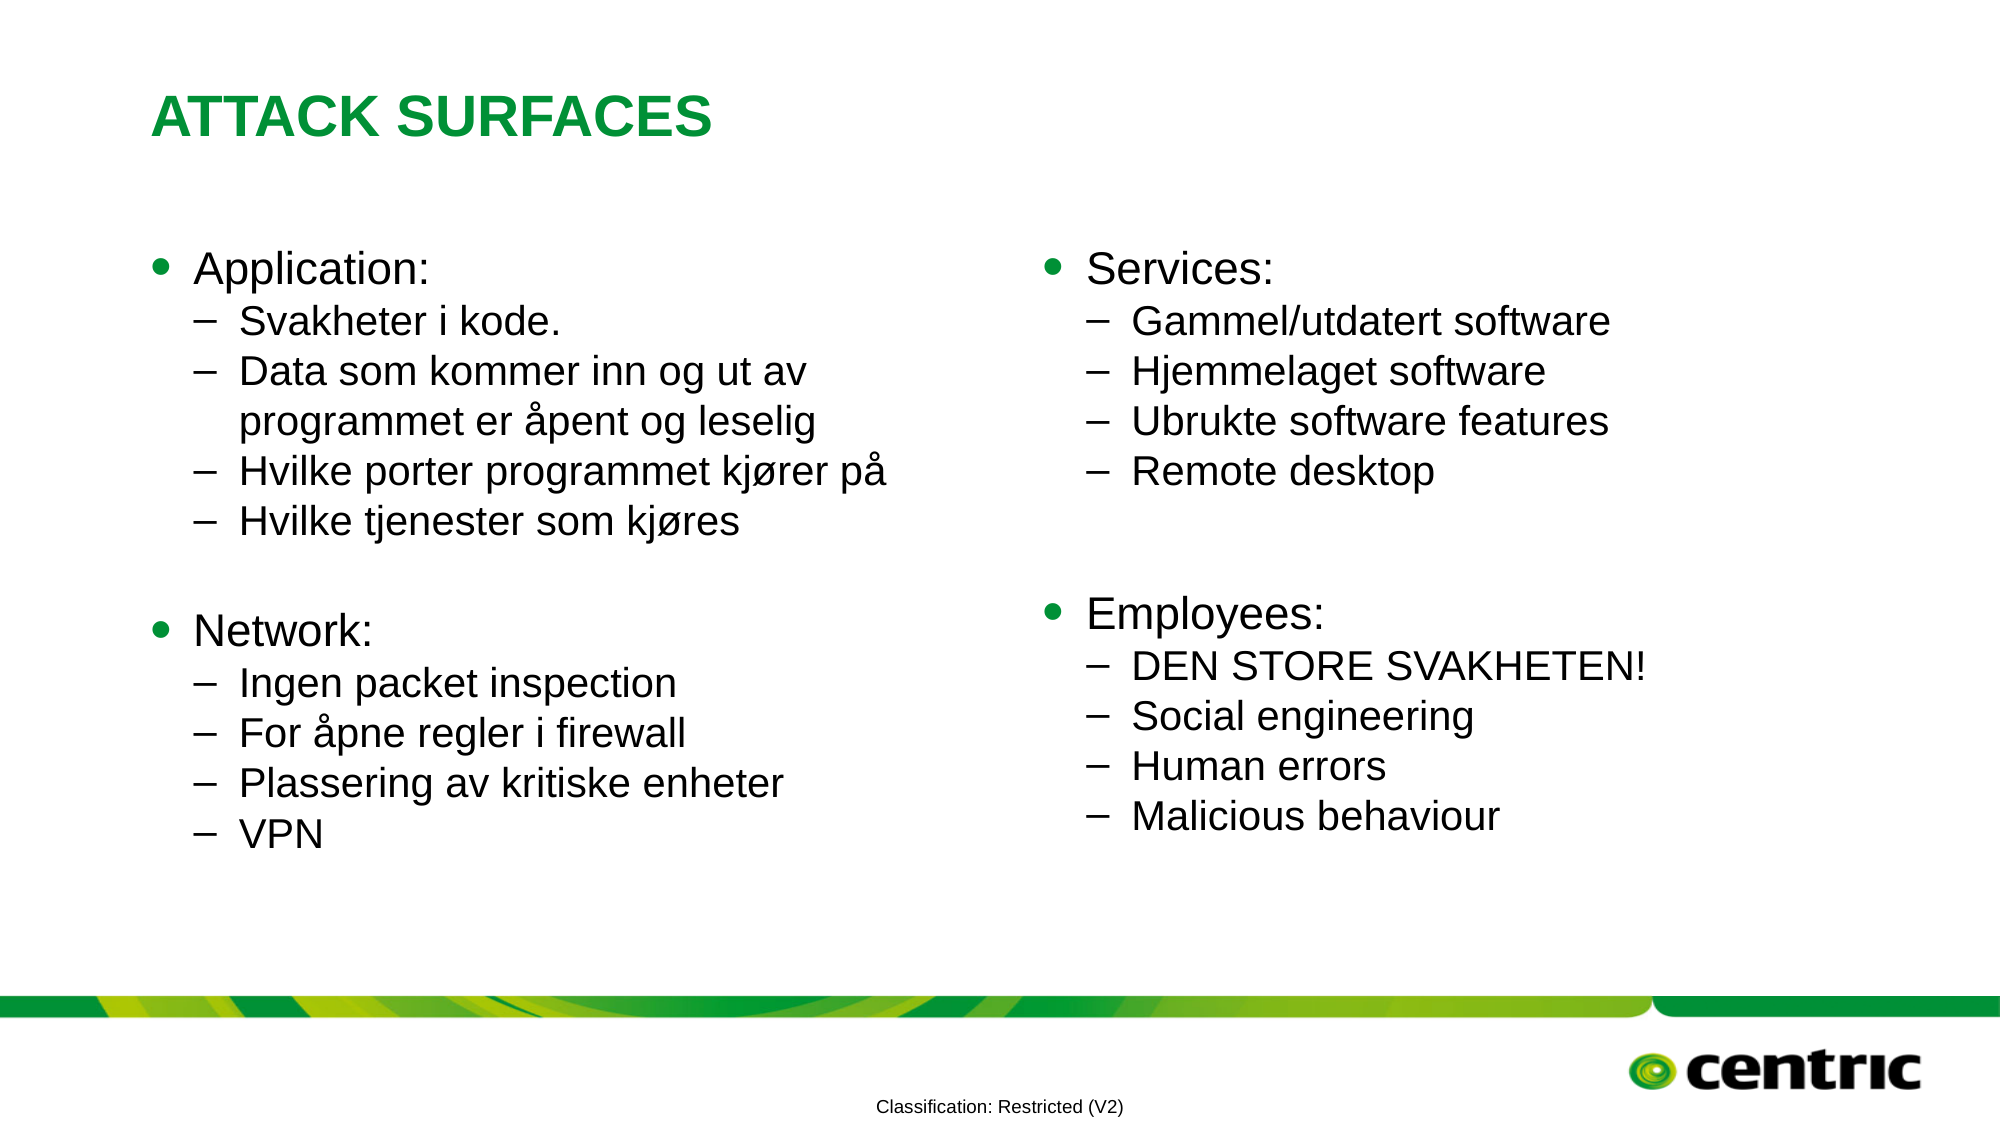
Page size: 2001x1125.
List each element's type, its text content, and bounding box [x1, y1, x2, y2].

title Attack surfaces [135, 77, 1921, 213]
text_box Network: Ingen packet inspection For åpne regler i firewall Plassering av kritiske enheter VPN [135, 593, 922, 939]
text_box Employees: DEN STORE SVAKHETEN! Social engineering Human errors Malicious behaviour [1027, 575, 1815, 921]
text_box Services: Gammel/utdatert software Hjemmelaget software Ubrukte software features Remote desktop [1027, 231, 1815, 575]
picture [0, 995, 2000, 1125]
list Application: Svakheter i kode. Data som kommer inn og ut av programmet er åpent og leselig Hvilke porter programmet kjører på Hvilke tjenester som kjøres [135, 231, 922, 576]
